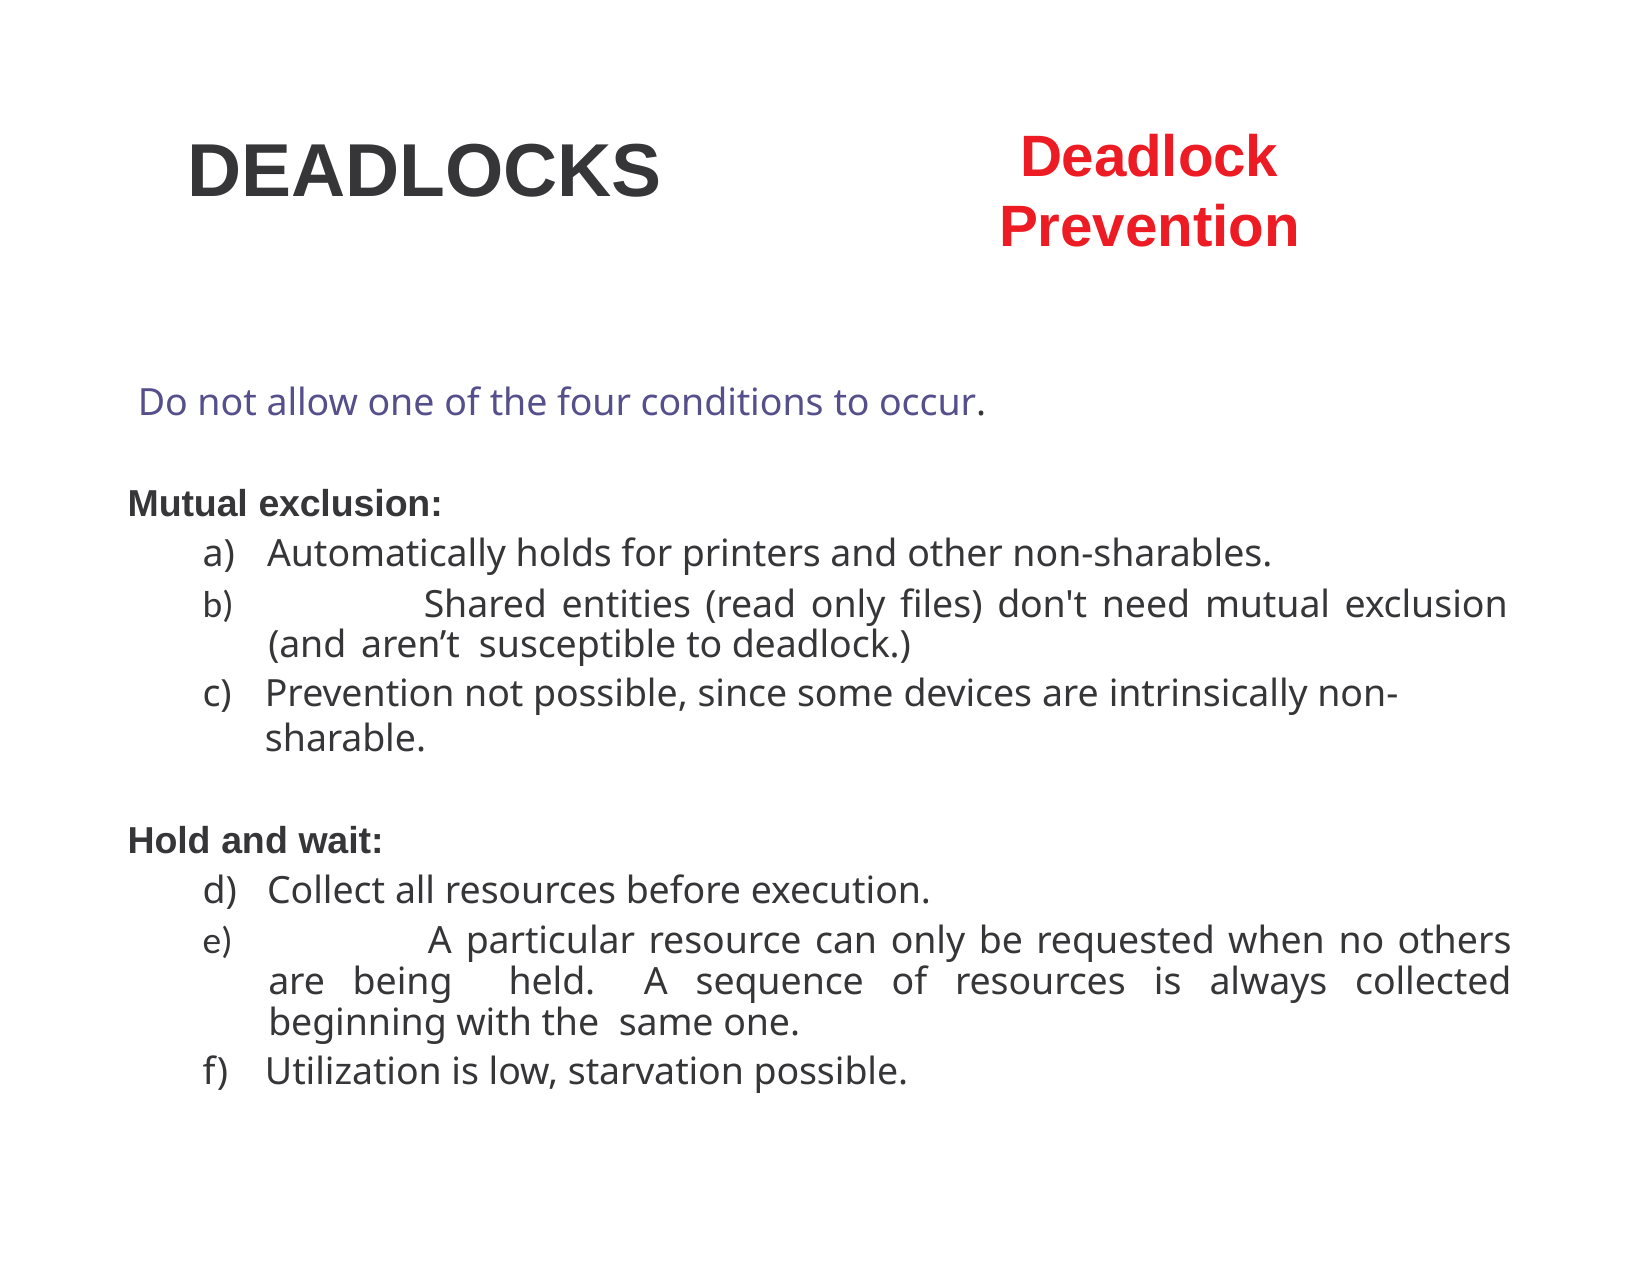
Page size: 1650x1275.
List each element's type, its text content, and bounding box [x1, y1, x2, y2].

text_box Do not allow one of the four conditions to occur. Mutual exclusion: Automatically holds for printers and other non-sharables. Shared entities (read only files) don't need mutual exclusion (and aren’t susceptible to deadlock.) Prevention not possible, since some devices are intrinsically non-sharable. Hold and wait: Collect all resources before execution. A particular resource can only be requested when no others are being held. A sequence of resources is always collected beginning with the same one. Utilization is low, starvation possible. [125, 375, 1513, 1092]
text_box DEADLOCKS [185, 119, 665, 212]
title Deadlock Prevention [997, 116, 1303, 332]
